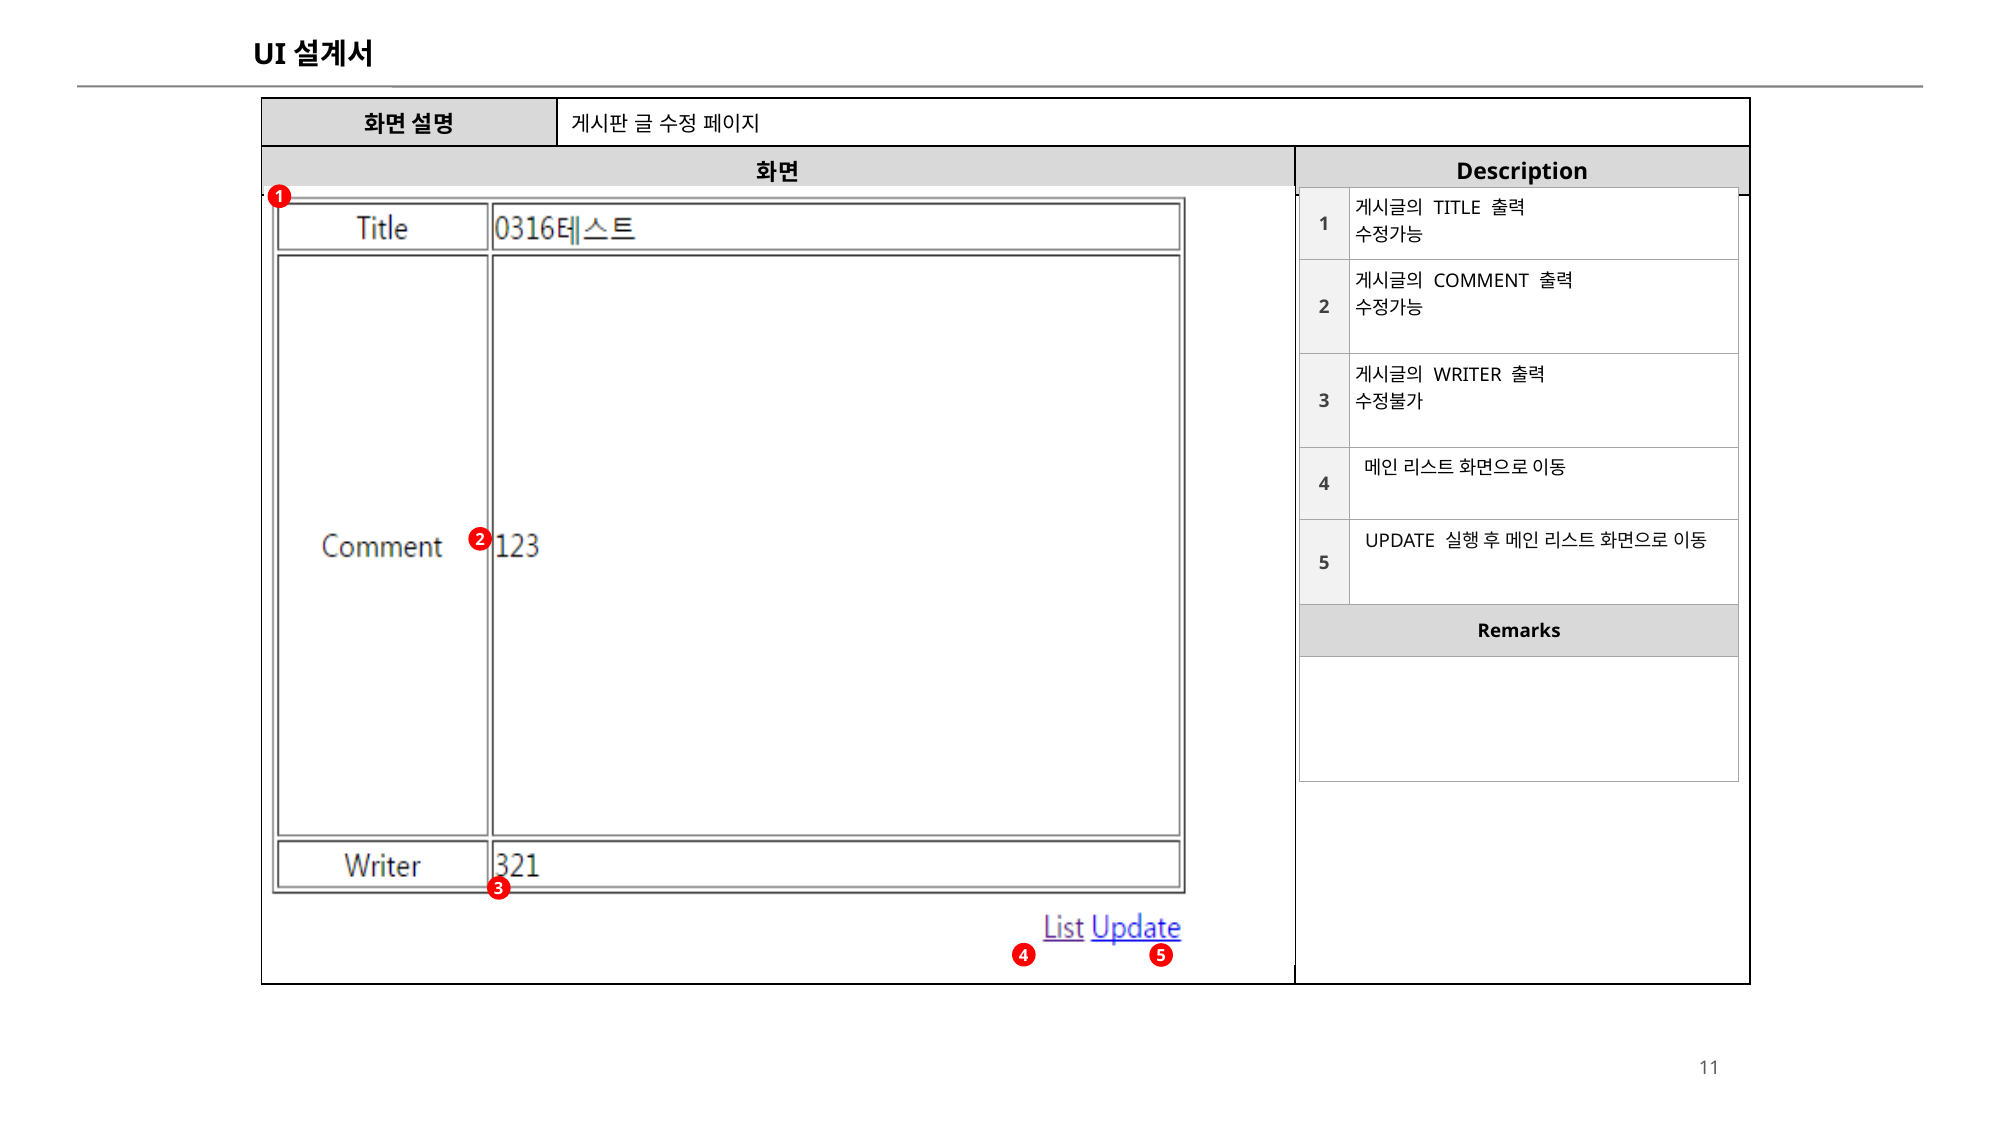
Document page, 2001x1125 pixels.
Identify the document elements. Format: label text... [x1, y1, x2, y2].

table_cell UPDATE 실행 후 메인 리스트 화면으로 이동 [1350, 520, 1738, 604]
table_cell Description [1296, 147, 1749, 194]
table_cell 게시글의 COMMENT 출력 수정가능 [1350, 260, 1738, 353]
slide_number 11 [1355, 1038, 1736, 1099]
table_header 게시글의 TITLE 출력 수정가능 [1350, 188, 1738, 259]
table_cell 화면 [262, 147, 1294, 194]
table_header 1 [1300, 188, 1349, 259]
table_cell 5 [1300, 520, 1349, 604]
table_cell [1296, 196, 1749, 983]
table_header 게시판 글 수정 페이지 [558, 99, 1749, 145]
table_cell 2 [1300, 260, 1349, 353]
table_cell [1300, 657, 1738, 781]
title UI설계서 [237, 0, 1287, 107]
table_cell 3 [1300, 354, 1349, 447]
table_cell 게시글의 WRITER 출력 수정불가 [1350, 354, 1738, 447]
table_cell 4 [1300, 448, 1349, 519]
table_cell [262, 196, 1294, 983]
table_cell 메인 리스트 화면으로 이동 [1350, 448, 1738, 519]
table_header 화면 설명 [262, 107, 556, 145]
table_cell Remarks [1300, 605, 1738, 656]
picture [264, 186, 1295, 965]
